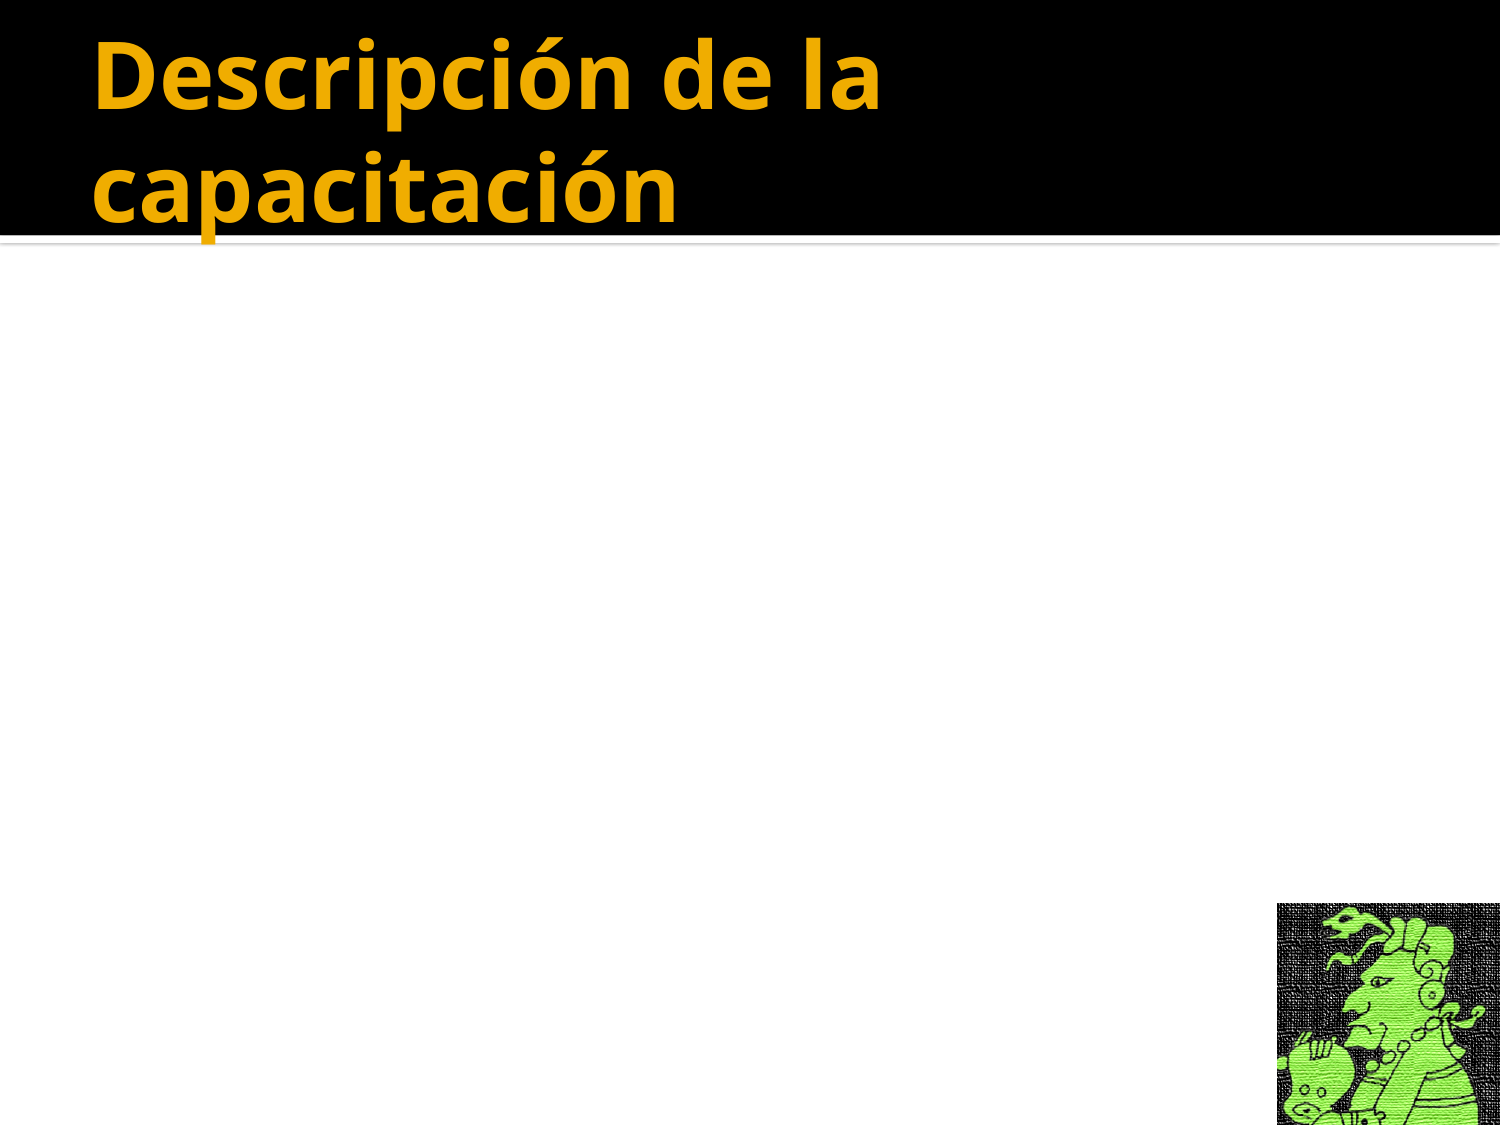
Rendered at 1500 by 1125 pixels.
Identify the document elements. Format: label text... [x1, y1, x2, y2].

title Descripción de la capacitación [75, 25, 1425, 231]
picture [1277, 902, 1500, 1125]
